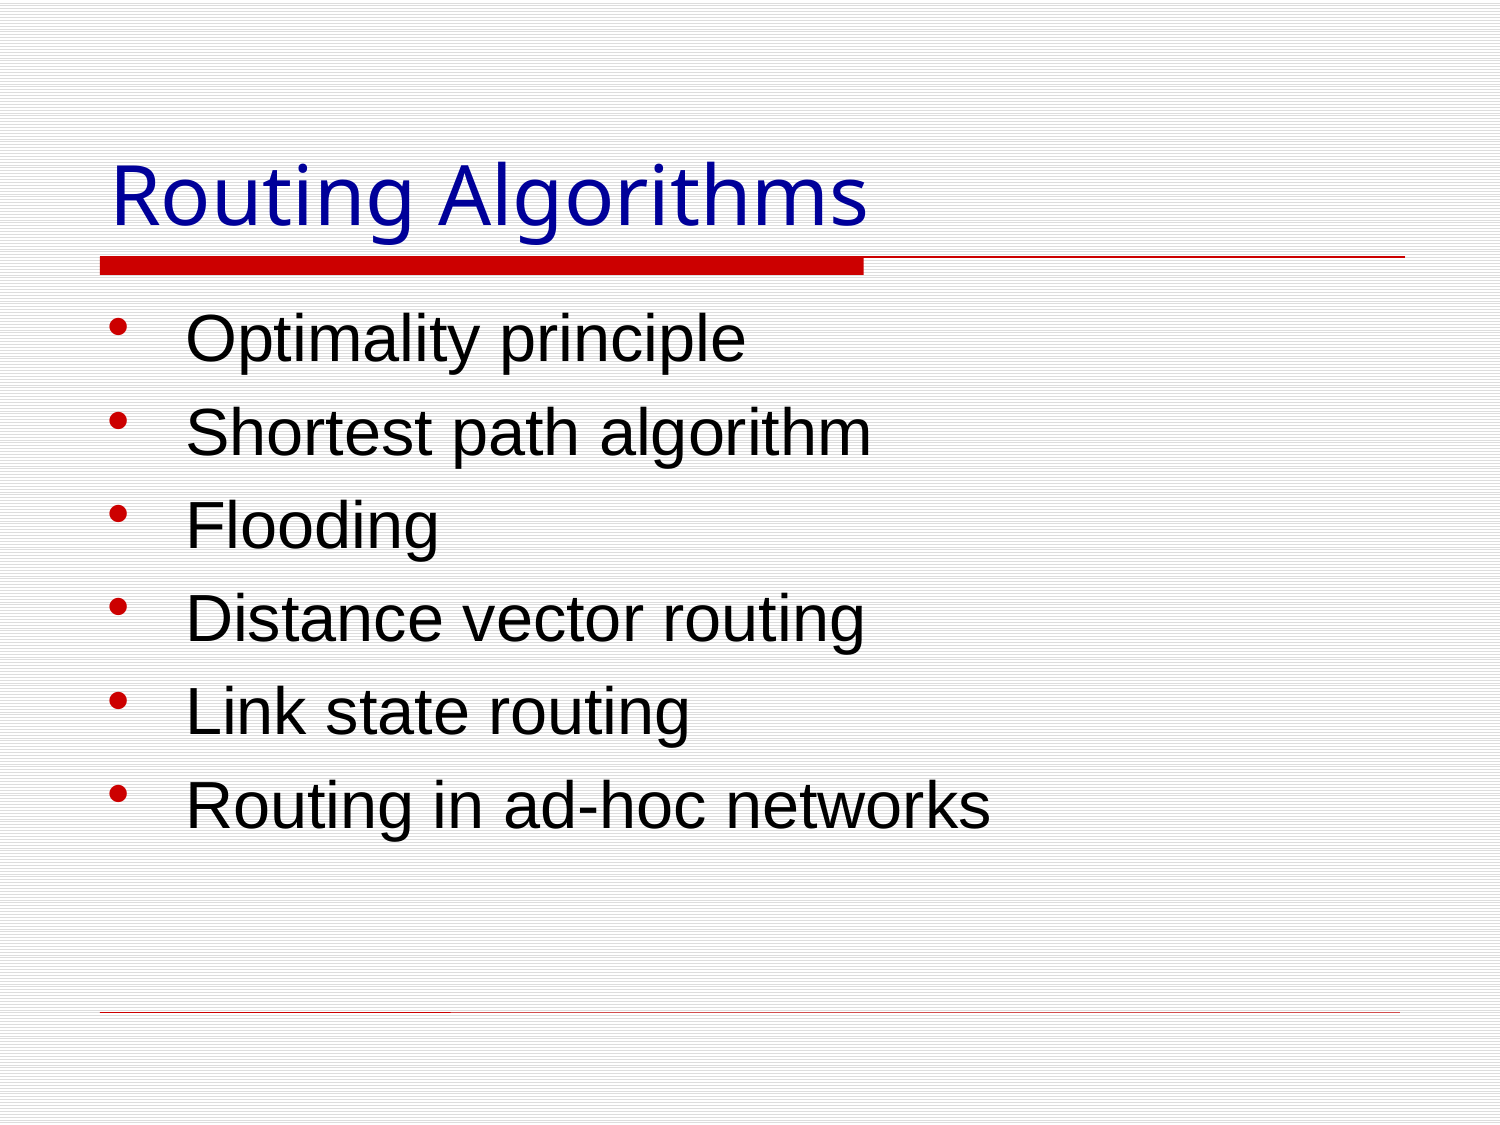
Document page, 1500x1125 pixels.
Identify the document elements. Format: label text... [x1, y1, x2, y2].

title Routing Algorithms [94, 50, 1407, 250]
list Optimality principle Shortest path algorithm Flooding Distance vector routing Link state routing Routing in ad-hoc networks [92, 287, 1406, 988]
